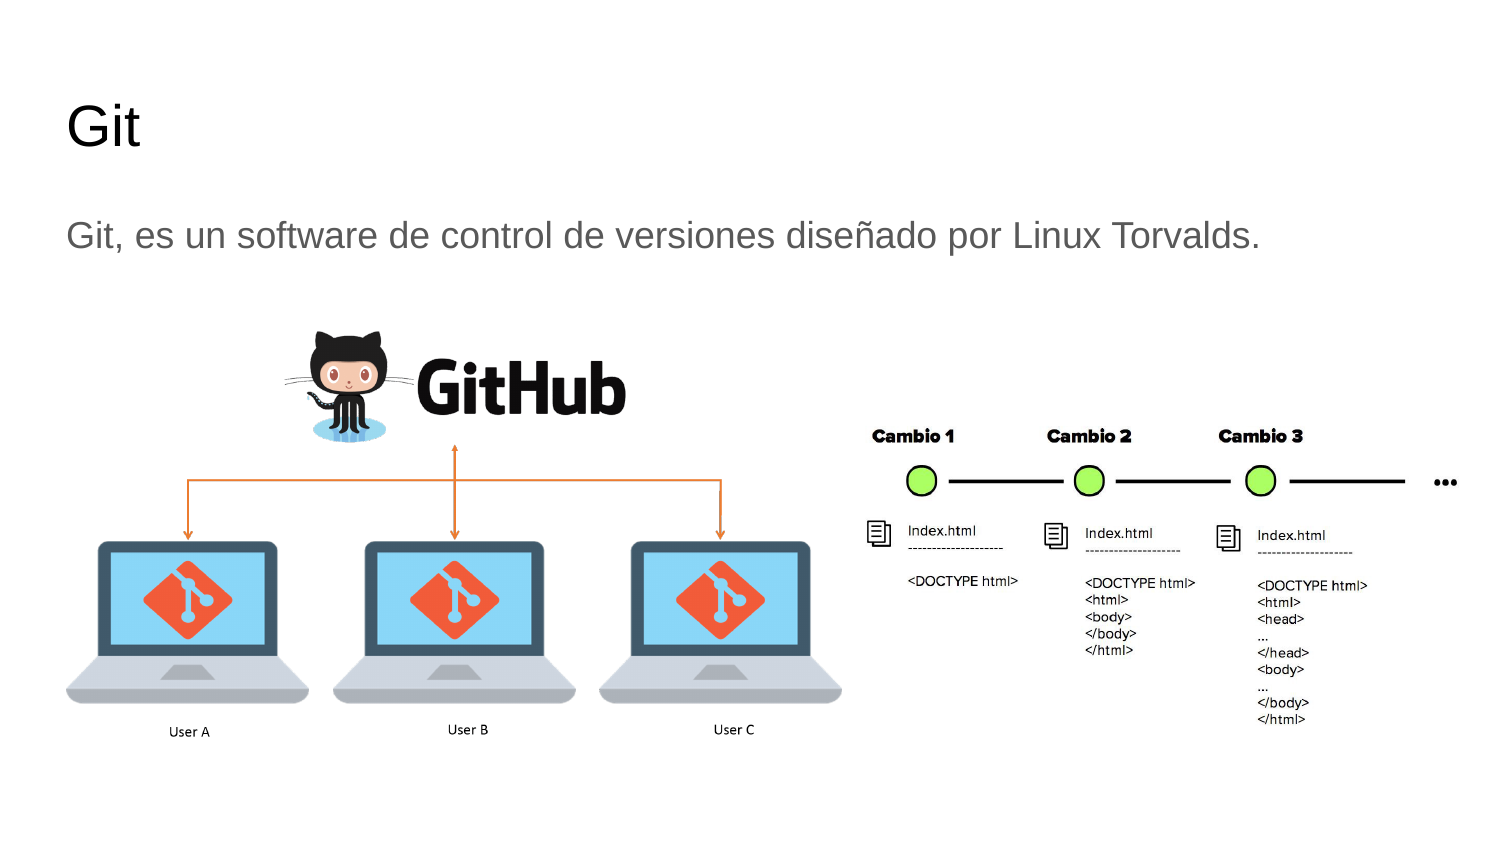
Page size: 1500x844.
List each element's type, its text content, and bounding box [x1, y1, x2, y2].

title Git [51, 72, 1449, 167]
list Git, es un software de control de versiones diseñado por Linux Torvalds. [51, 189, 1449, 750]
picture [65, 329, 1500, 766]
